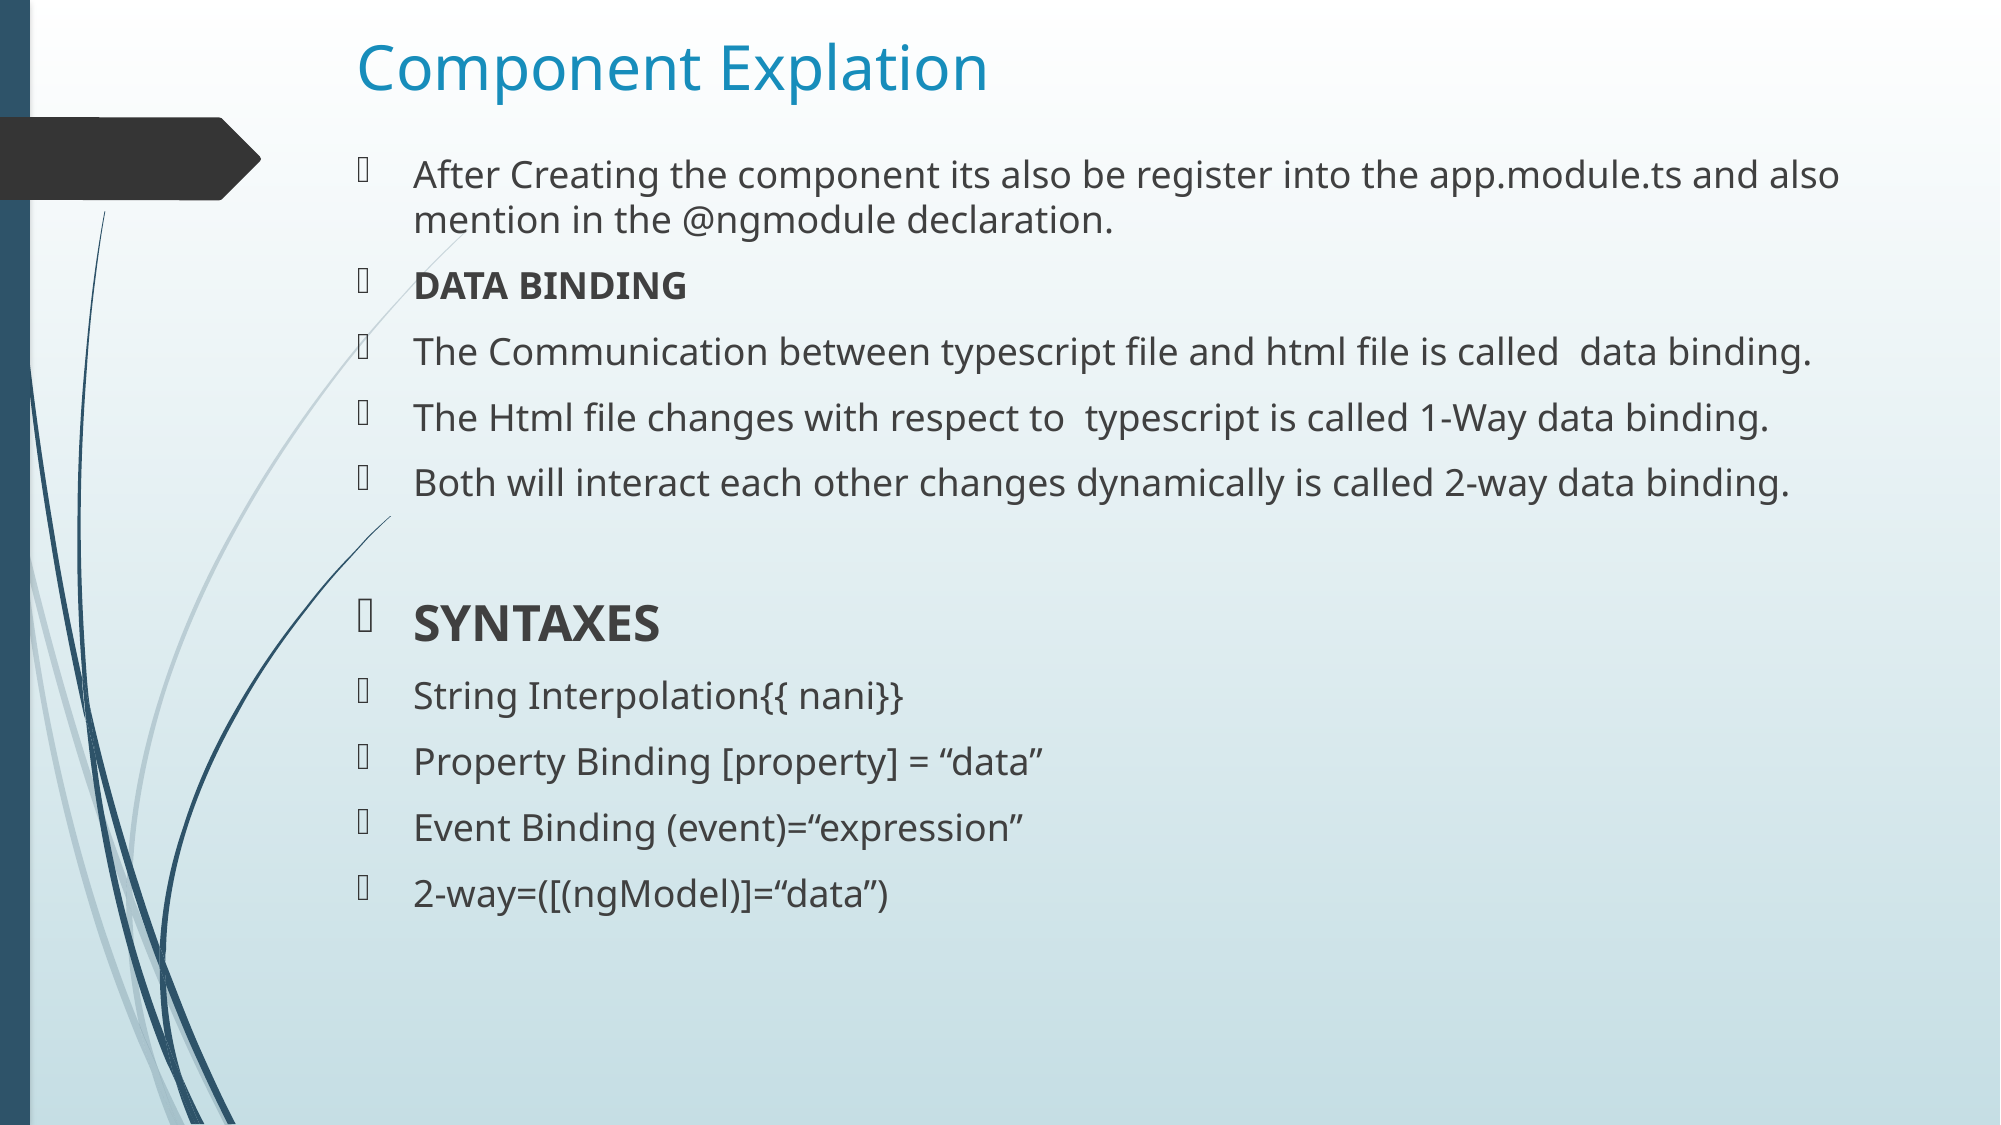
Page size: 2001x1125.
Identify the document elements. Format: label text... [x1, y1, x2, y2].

list After Creating the component its also be register into the app.module.ts and also mention in the @ngmodule declaration. DATA BINDING The Communication between typescript file and html file is called data binding. The Html file changes with respect to typescript is called 1-Way data binding. Both will interact each other changes dynamically is called 2-way data binding. SYNTAXES String Interpolation{{ nani}} Property Binding [property] = “data” Event Binding (event)=“expression” 2-way=([(ngModel)]=“data”) [341, 143, 1971, 1112]
title Component Explation [341, 20, 1983, 112]
